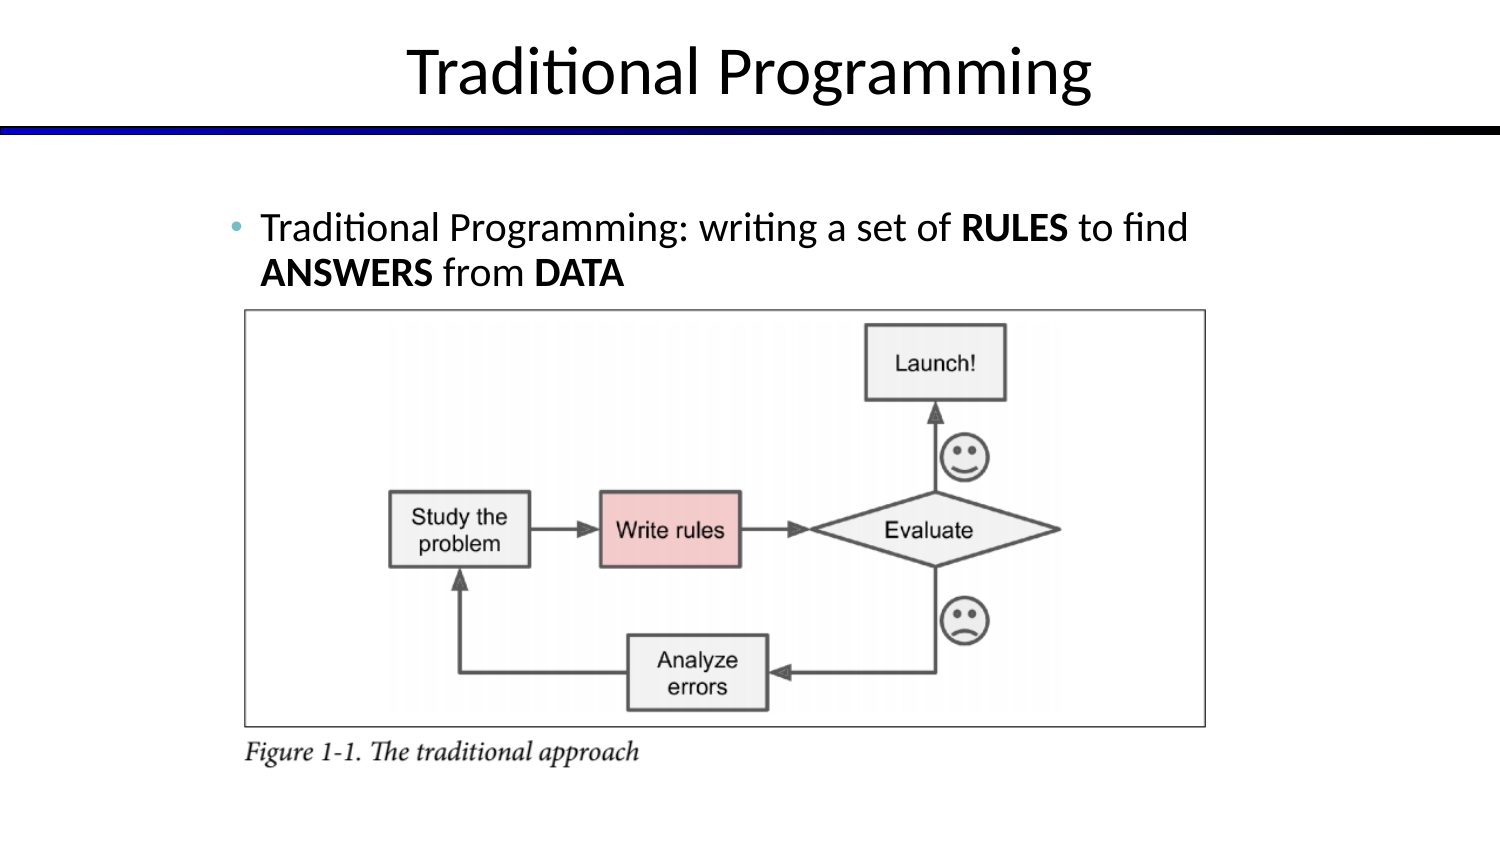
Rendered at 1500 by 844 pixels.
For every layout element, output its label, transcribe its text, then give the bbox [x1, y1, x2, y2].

text_box Traditional Programming: writing a set of RULES to find ANSWERS from DATA [219, 200, 1232, 415]
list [244, 309, 1206, 771]
title Traditional Programming [0, 0, 1500, 138]
